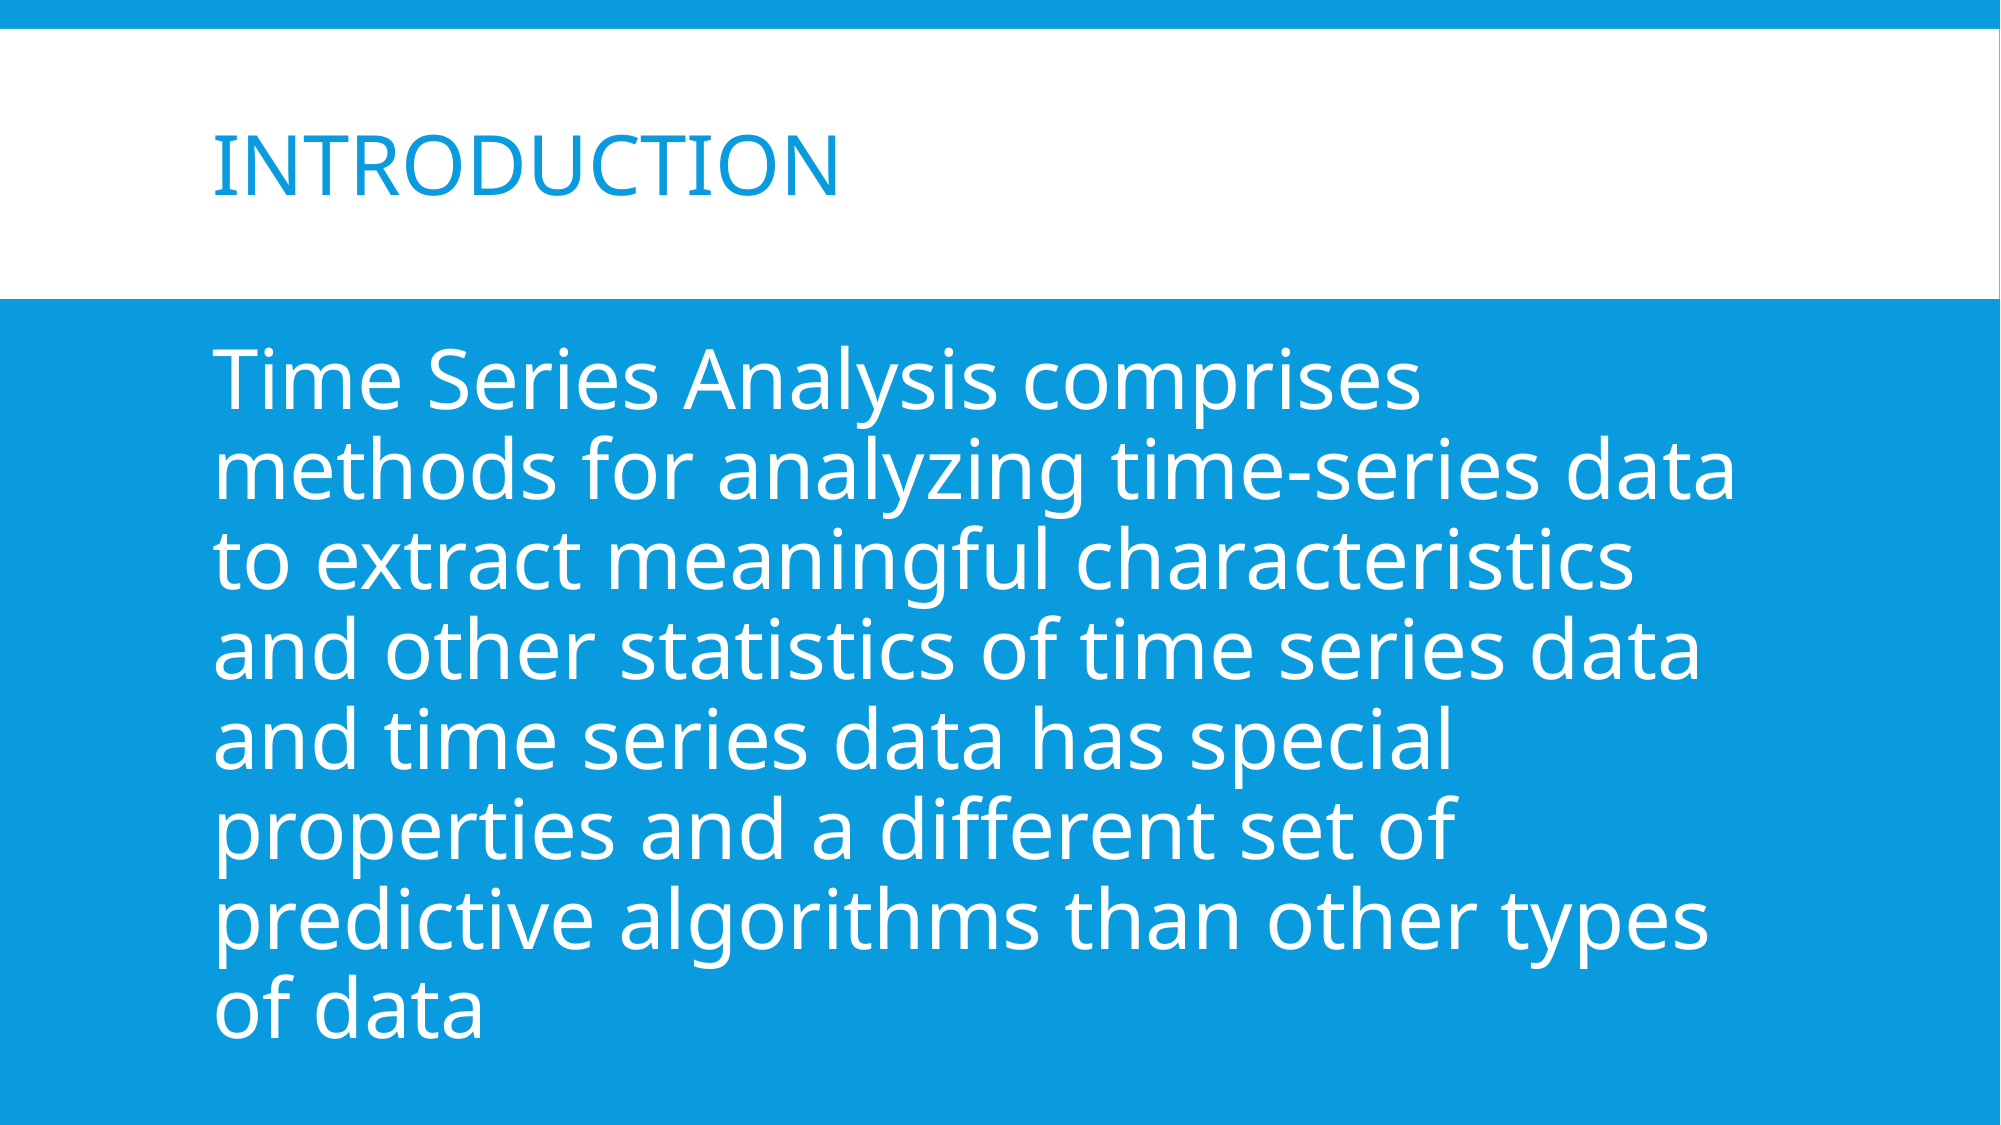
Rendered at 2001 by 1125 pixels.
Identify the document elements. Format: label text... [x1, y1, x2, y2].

picture [412, 984, 438, 1038]
picture [444, 993, 479, 1038]
picture [264, 975, 293, 1037]
picture [217, 993, 257, 1038]
title INTRODUCTION [197, 46, 1803, 295]
picture [317, 975, 356, 1038]
picture [368, 993, 403, 1038]
list Time Series Analysis comprises methods for analyzing time-series data to extract meaningful characteristics and other statistics of time series data and time series data has special properties and a different set of predictive algorithms than other types of data [197, 329, 1803, 970]
